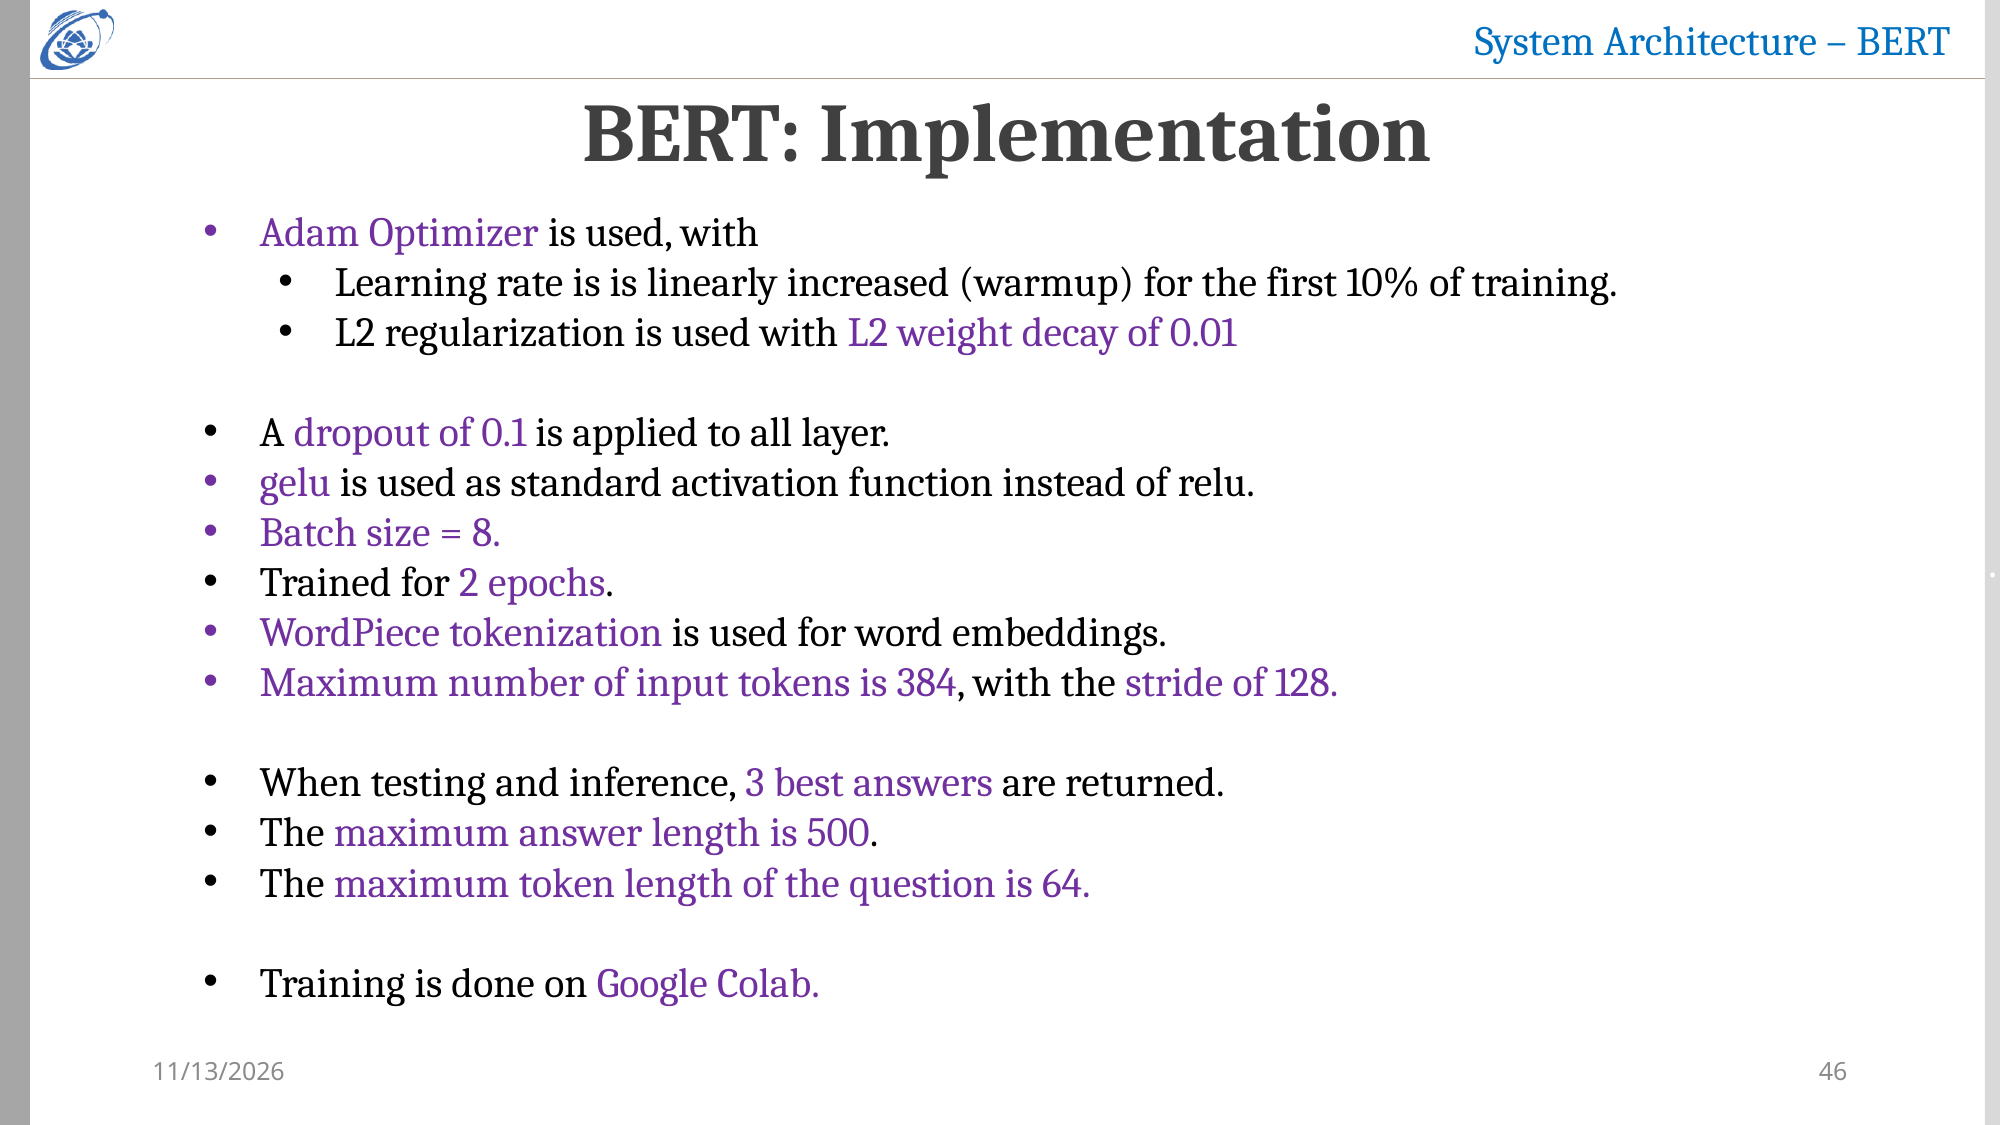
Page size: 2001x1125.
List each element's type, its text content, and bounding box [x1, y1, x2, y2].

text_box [29, 6, 1985, 79]
text_box BERT: Implementation [69, 79, 1945, 179]
text_box [0, 0, 31, 1125]
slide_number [137, 1042, 588, 1103]
slide_number 46 [1412, 1042, 1863, 1103]
text_box . [1984, 0, 2000, 1125]
